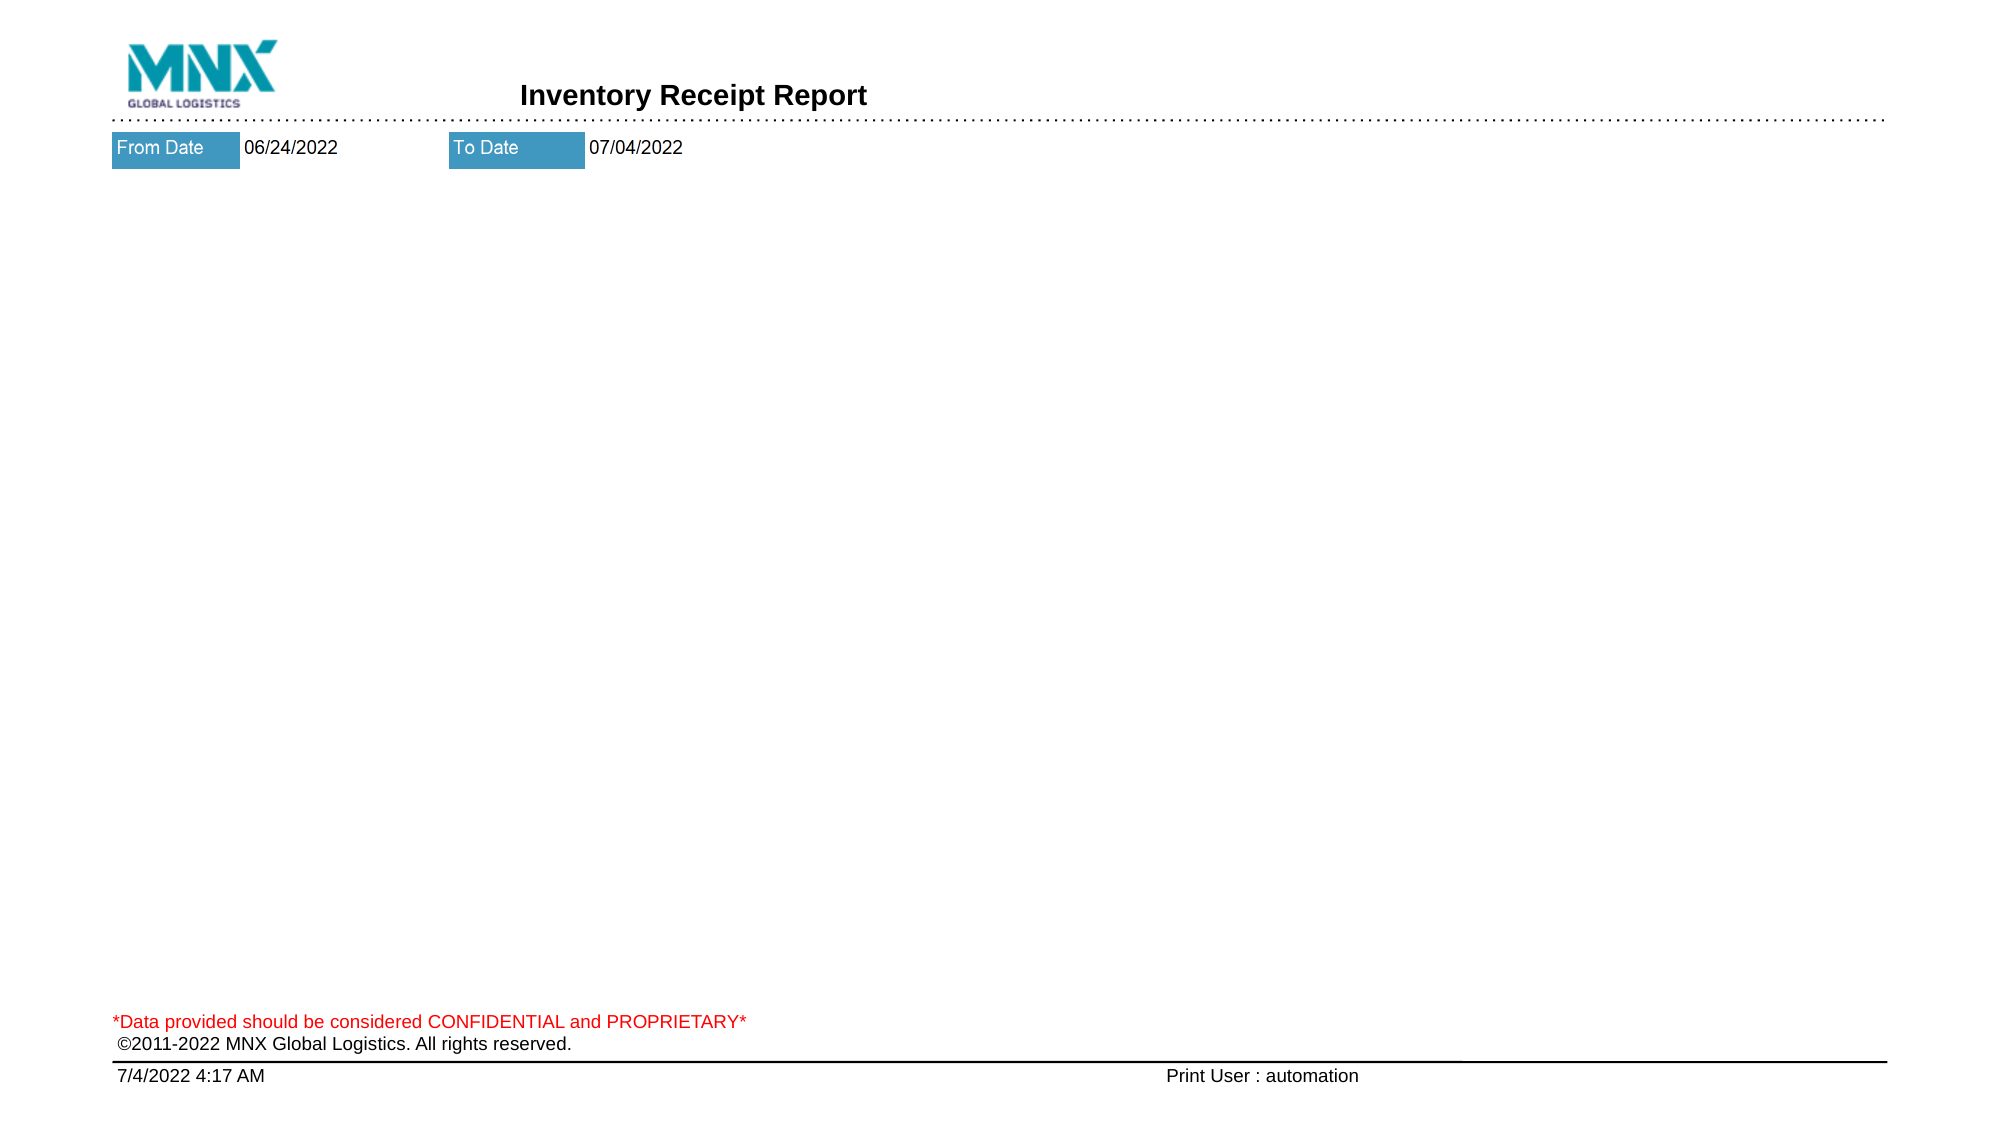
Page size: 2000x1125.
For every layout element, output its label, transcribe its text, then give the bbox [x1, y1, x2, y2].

text_box Print User : automation [1087, 1063, 1438, 1088]
text_box ©2011-2022 MNX Global Logistics. All rights reserved. [112, 1031, 1325, 1053]
text_box Inventory Receipt Report [349, 72, 1039, 114]
text_box *Data provided should be considered CONFIDENTIAL and PROPRIETARY* [112, 1010, 1325, 1031]
picture [114, 37, 325, 110]
picture [112, 132, 754, 169]
text_box 7/4/2022 4:17 AM [117, 1063, 371, 1088]
